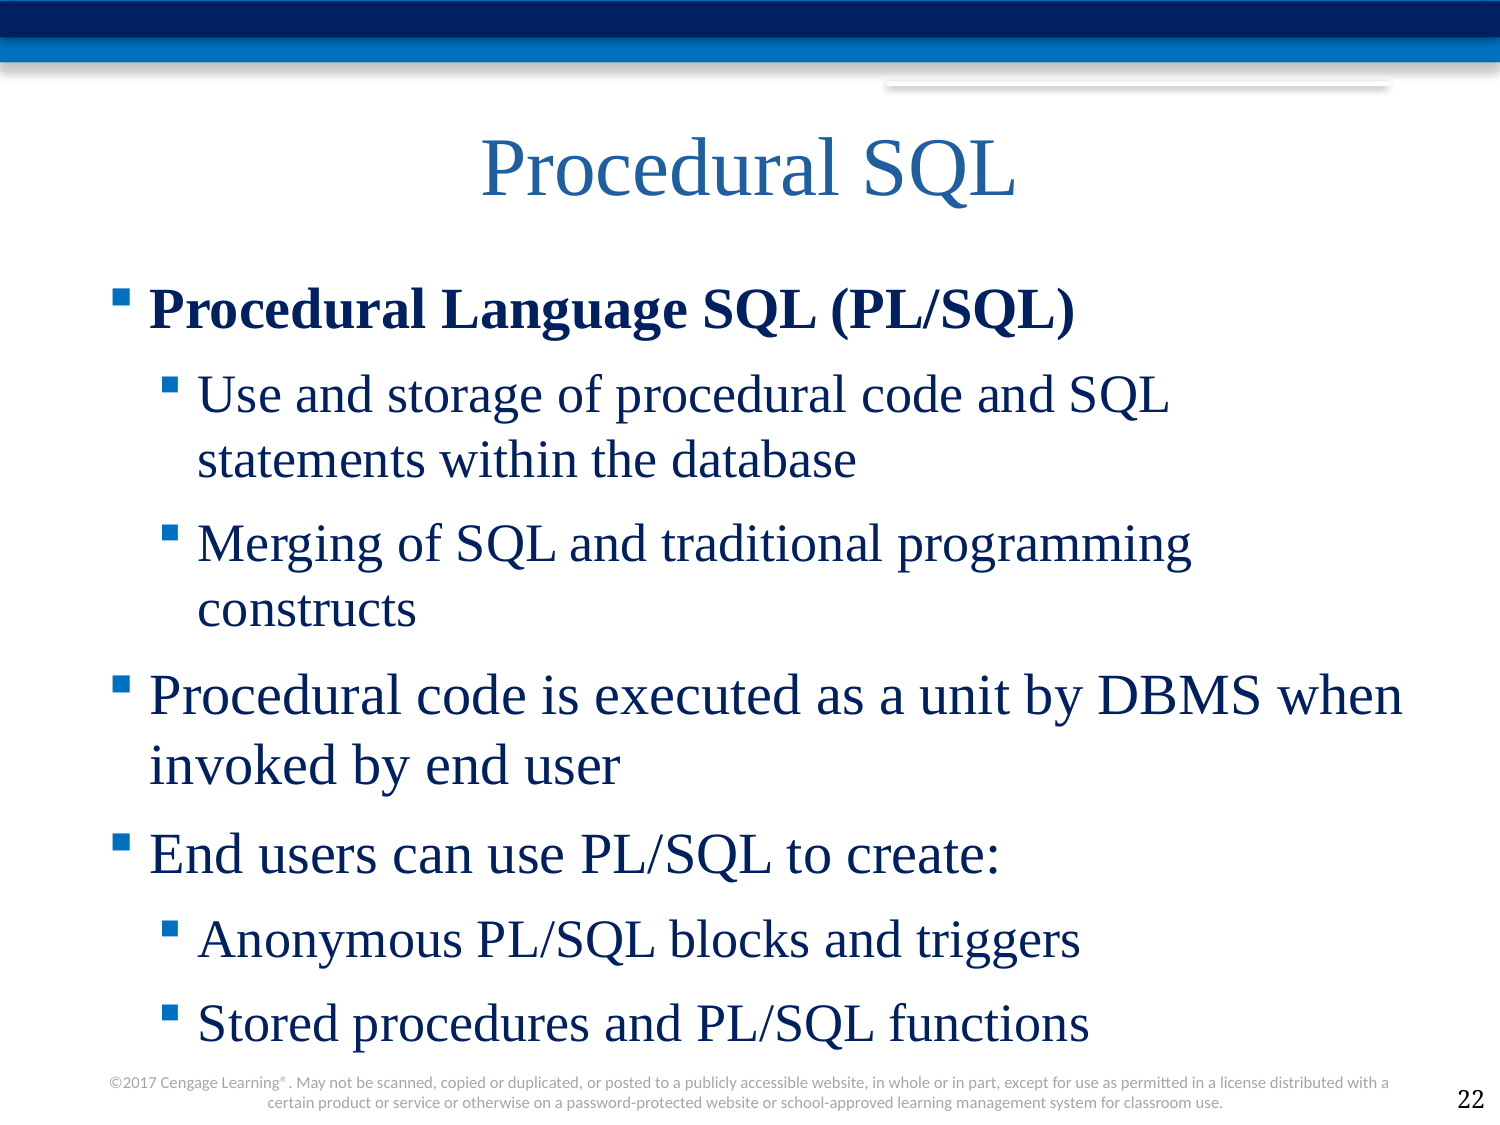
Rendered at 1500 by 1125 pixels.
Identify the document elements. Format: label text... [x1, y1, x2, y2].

slide_number 22 [1425, 1074, 1500, 1125]
list Procedural Language SQL (PL/SQL) Use and storage of procedural code and SQL statements within the database Merging of SQL and traditional programming constructs Procedural code is executed as a unit by DBMS when invoked by end user End users can use PL/SQL to create: Anonymous PL/SQL blocks and triggers Stored procedures and PL/SQL functions [75, 262, 1425, 1066]
title Procedural SQL [75, 75, 1425, 250]
